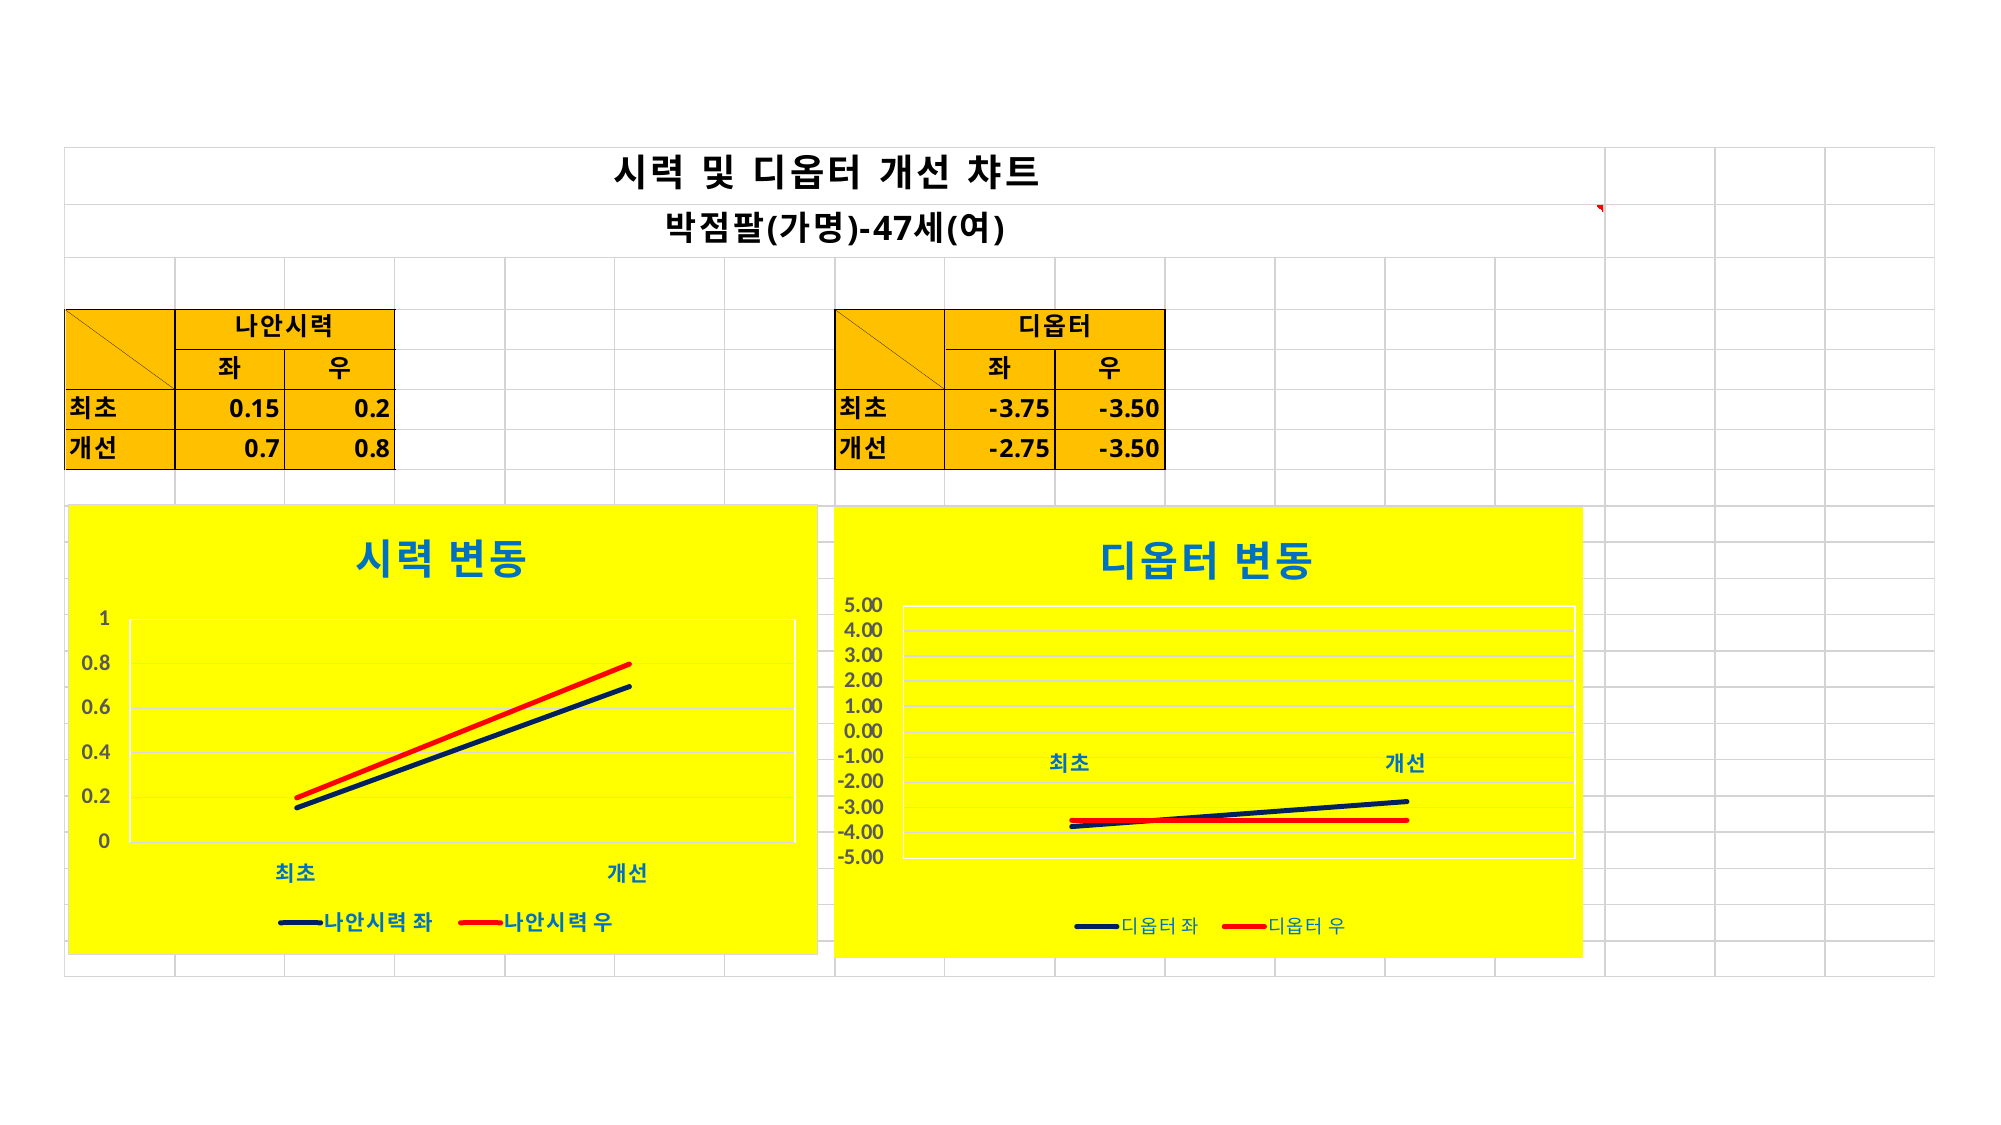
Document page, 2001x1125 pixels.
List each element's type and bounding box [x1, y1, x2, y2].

text_box [64, 146, 1936, 978]
